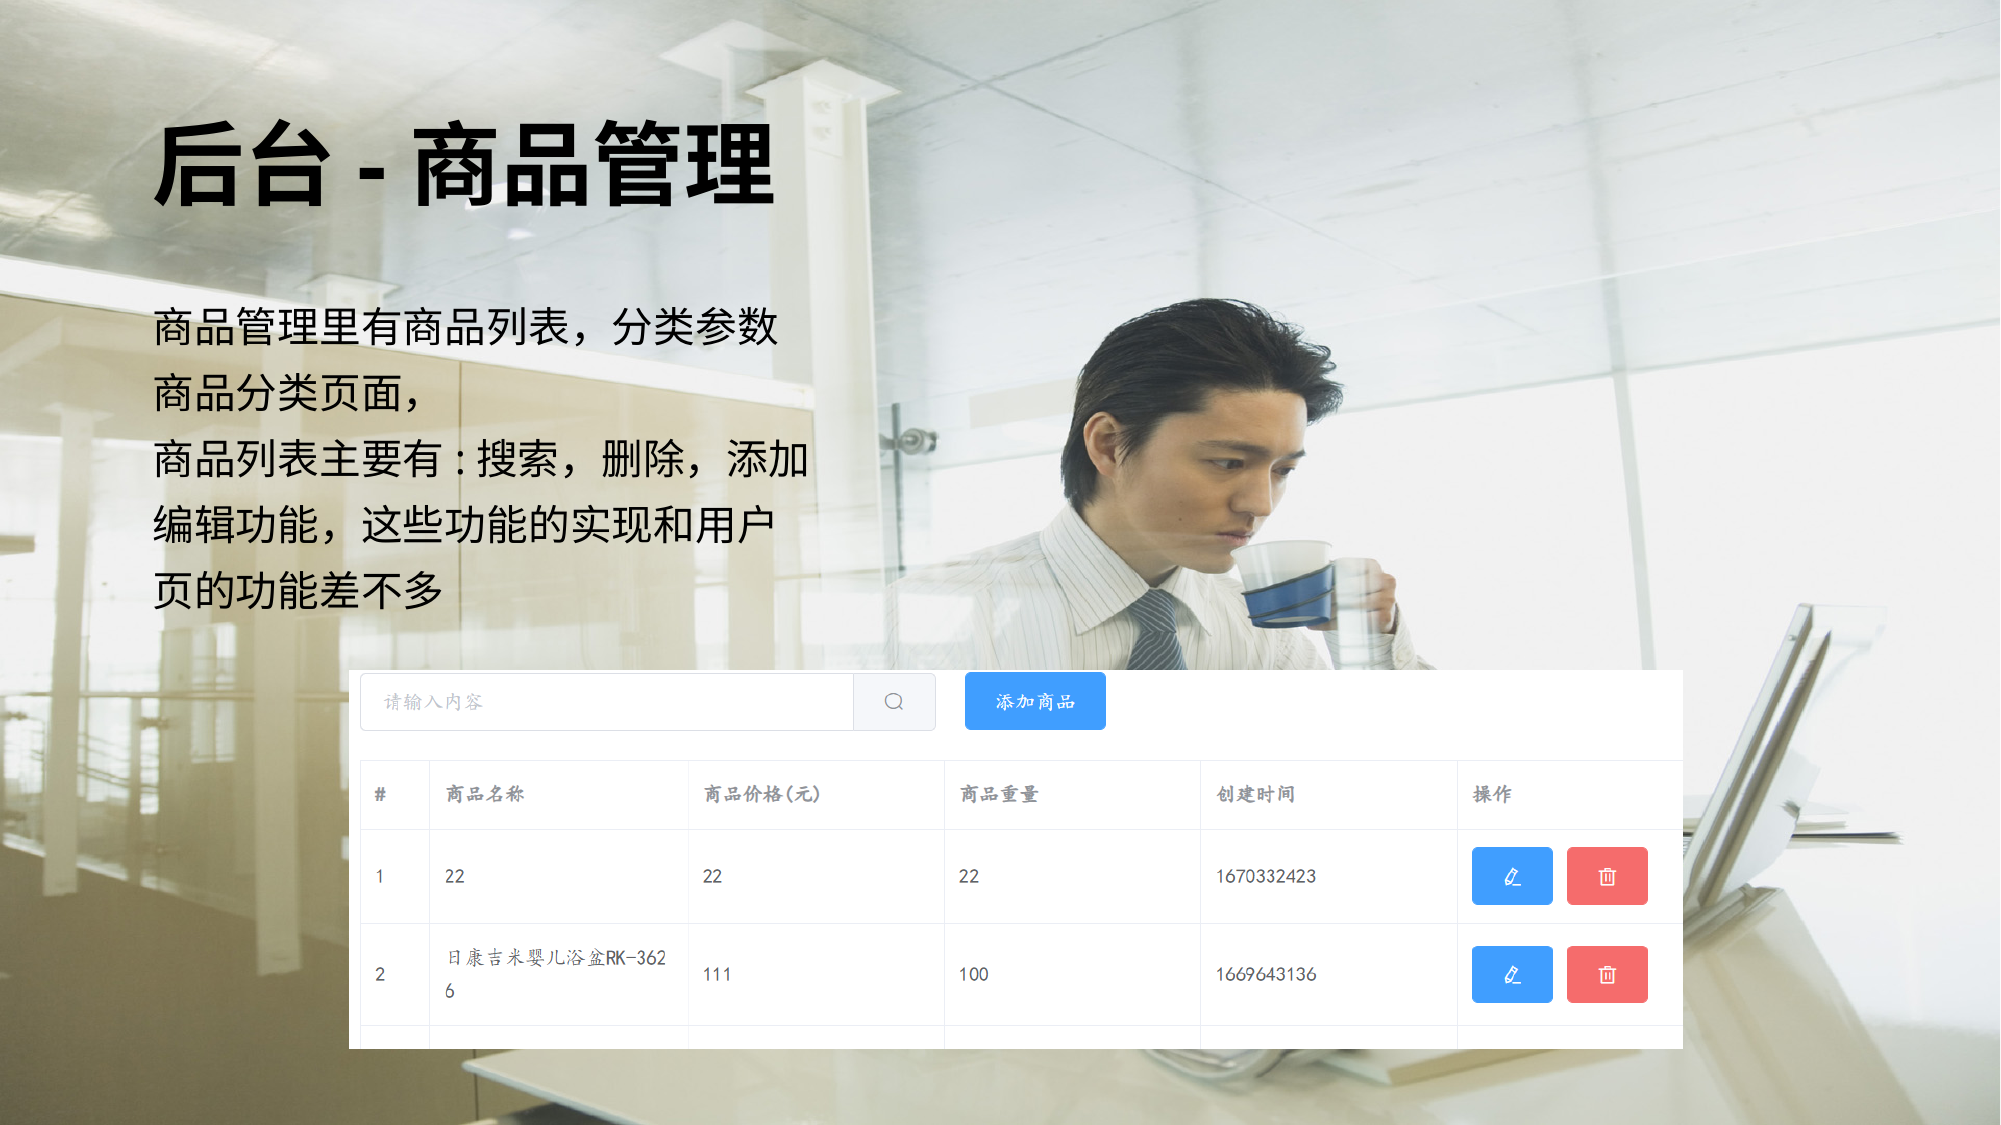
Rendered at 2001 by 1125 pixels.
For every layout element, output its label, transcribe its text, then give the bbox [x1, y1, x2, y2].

title 后台-商品管理 [137, 59, 1863, 278]
picture [0, 0, 2001, 1125]
list 商品管理里有商品列表，分类参数 商品分类页面， 商品列表主要有:搜索，删除，添加 编辑功能，这些功能的实现和用户 页的功能差不多 [137, 299, 1863, 1014]
